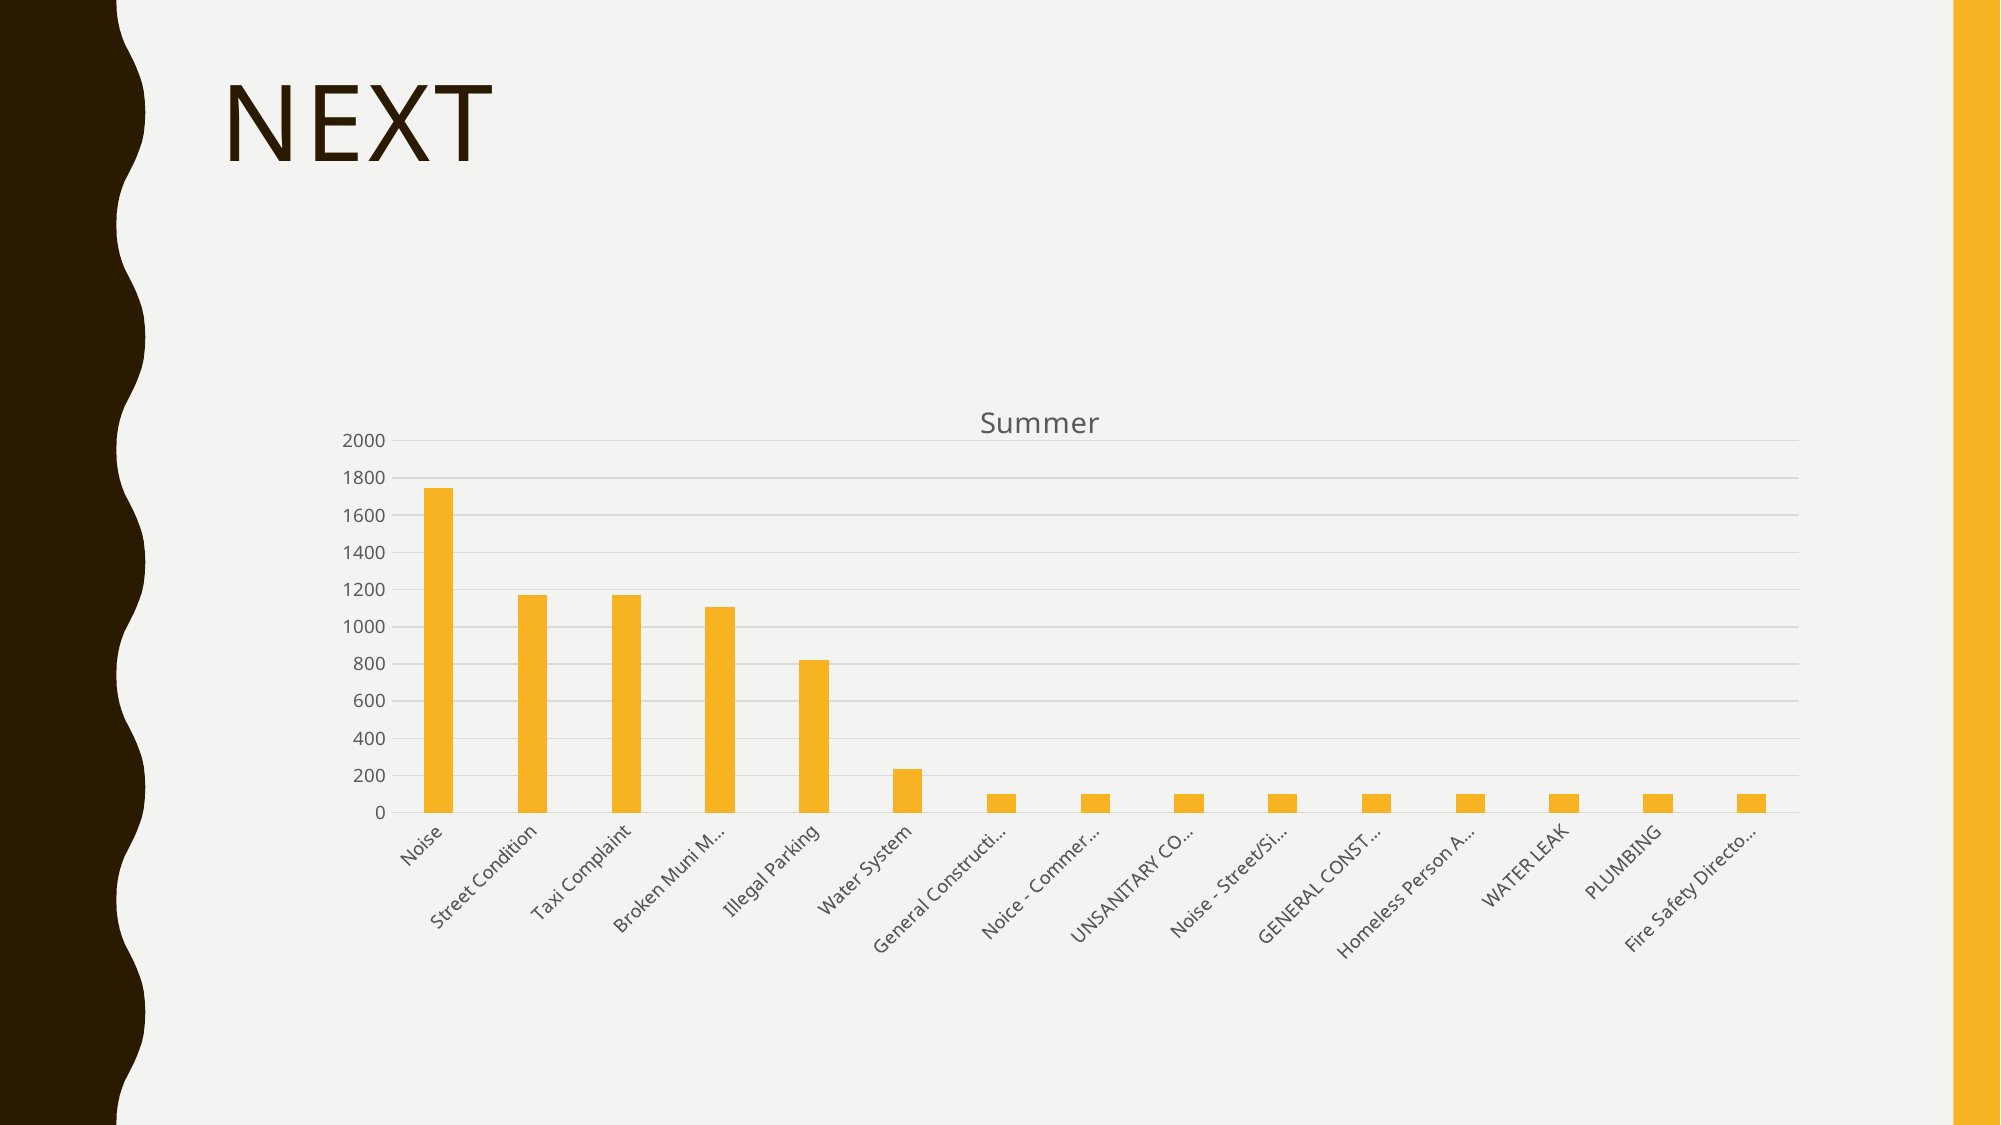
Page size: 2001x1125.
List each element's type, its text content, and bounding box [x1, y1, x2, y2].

title Next [205, 62, 1875, 308]
chart [205, 374, 1875, 965]
